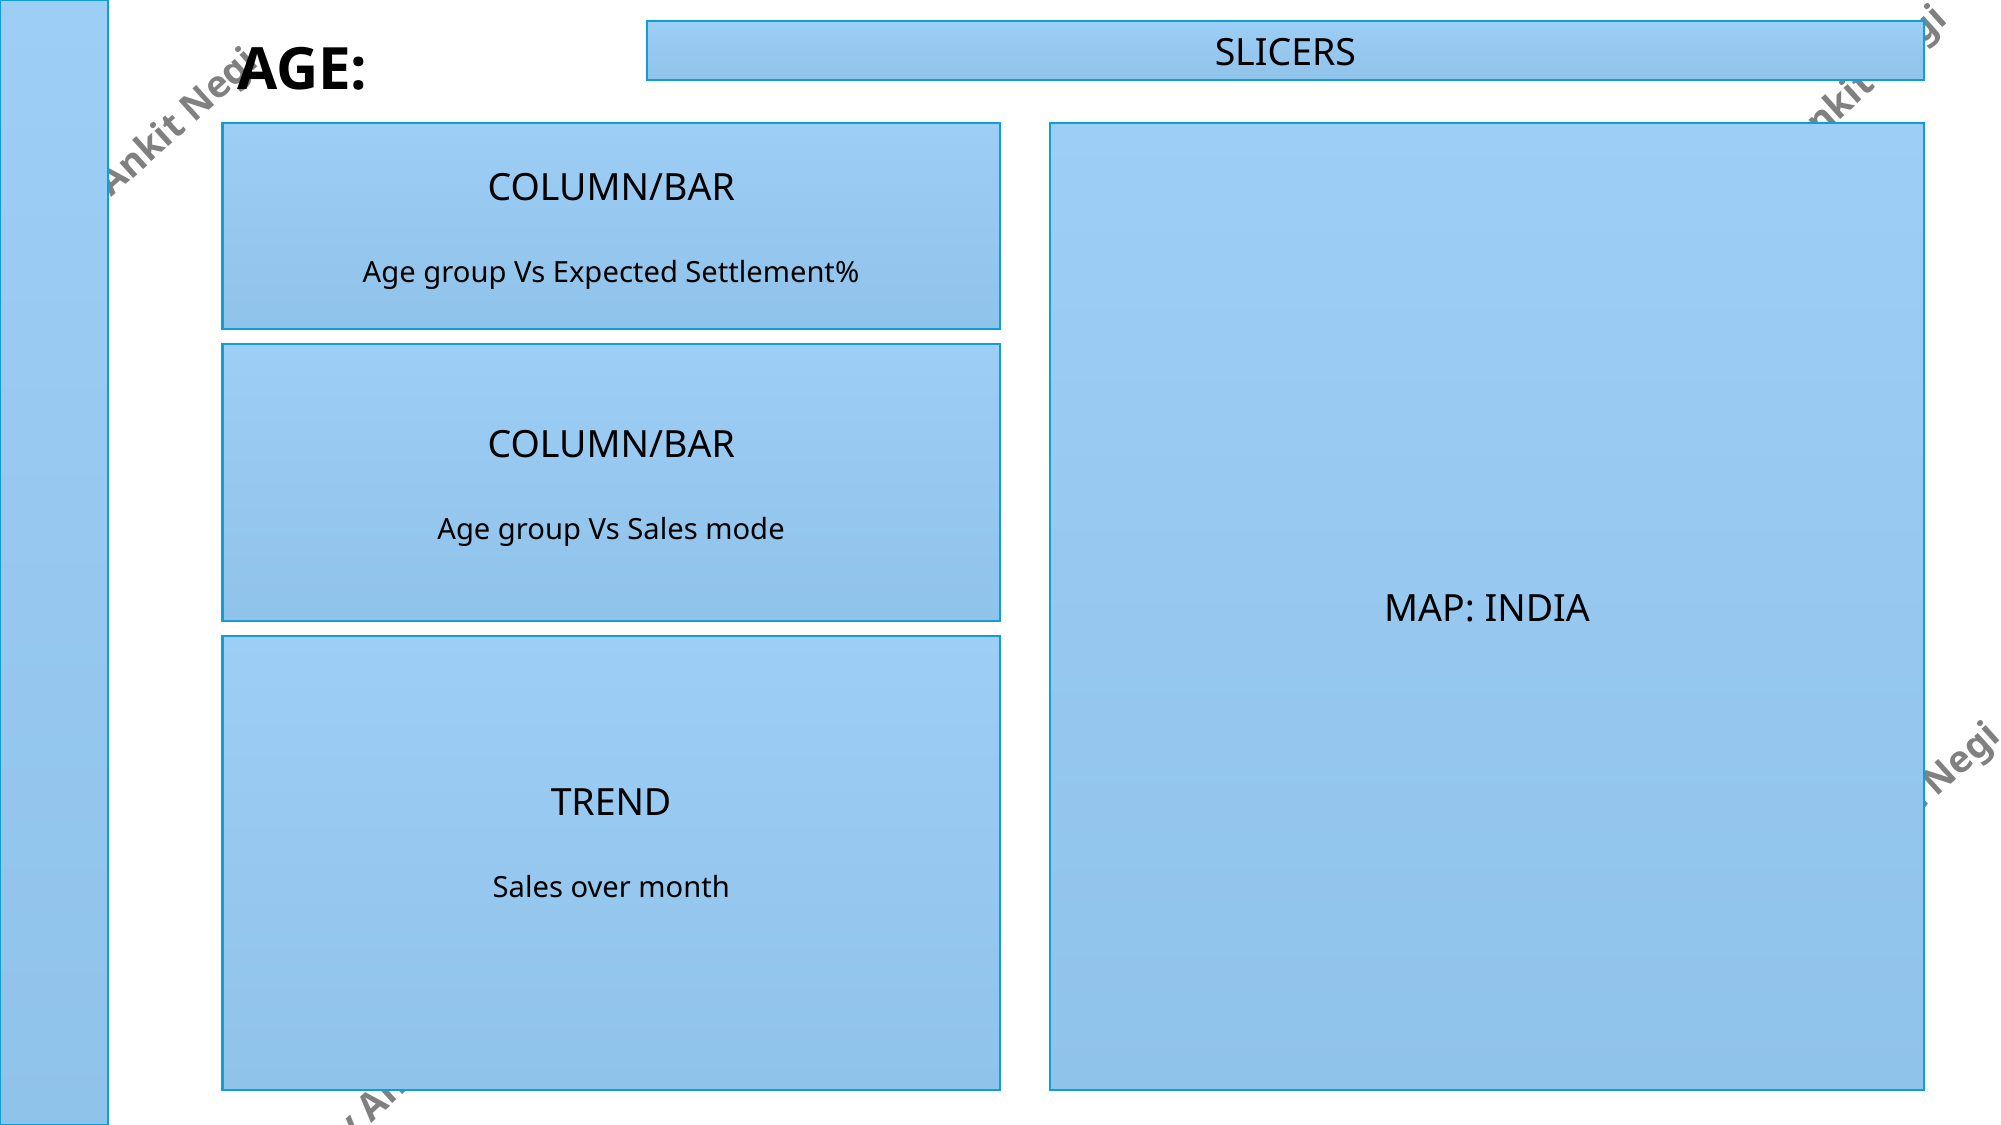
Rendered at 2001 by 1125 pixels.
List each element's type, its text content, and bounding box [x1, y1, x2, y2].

text_box MAP: INDIA [1049, 122, 1925, 1091]
text_box AGE: [222, 24, 700, 109]
text_box TREND Sales over month [221, 635, 1001, 1091]
text_box [0, 0, 109, 1125]
text_box COLUMN/BAR Age group Vs Sales mode [221, 343, 1001, 622]
text_box COLUMN/BAR Age group Vs Expected Settlement% [221, 122, 1001, 330]
text_box SLICERS [646, 20, 1925, 81]
